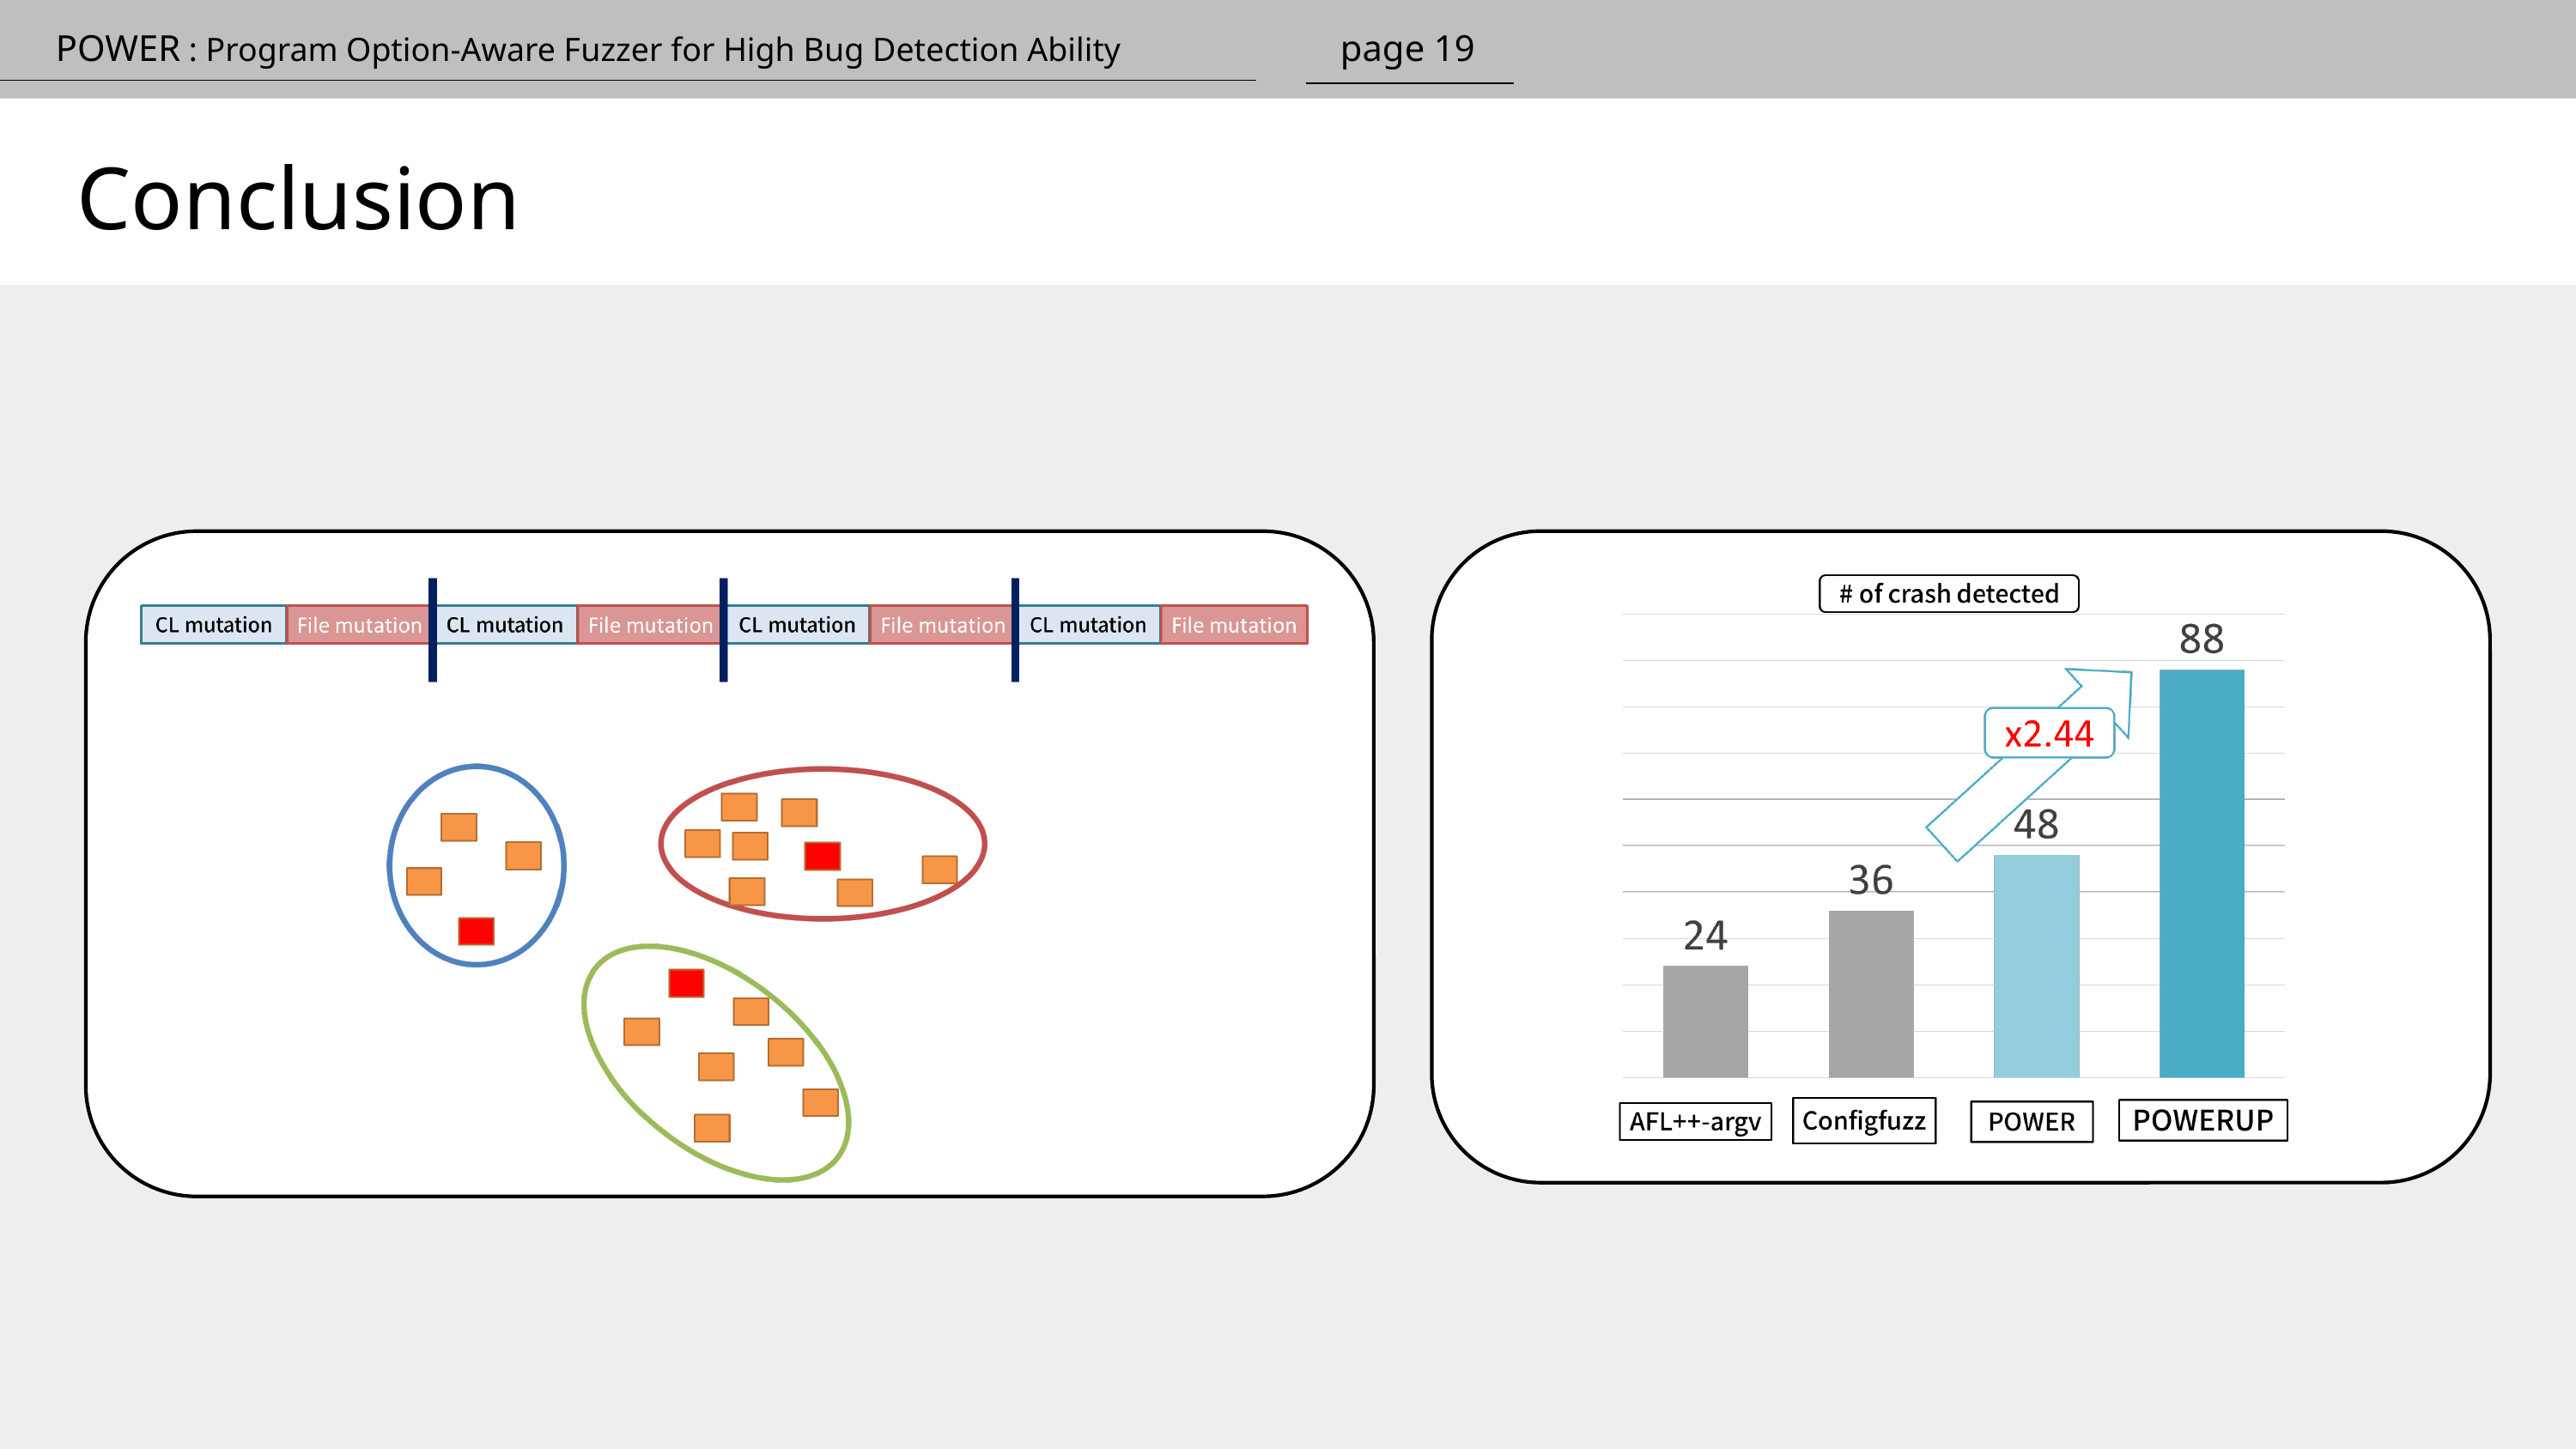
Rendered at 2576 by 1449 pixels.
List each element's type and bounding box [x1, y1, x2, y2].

text_box [1430, 529, 2493, 1185]
picture [1612, 571, 2296, 1155]
text_box [0, 0, 2576, 285]
picture [140, 577, 1311, 686]
text_box [83, 529, 1376, 1198]
picture [386, 762, 987, 1183]
